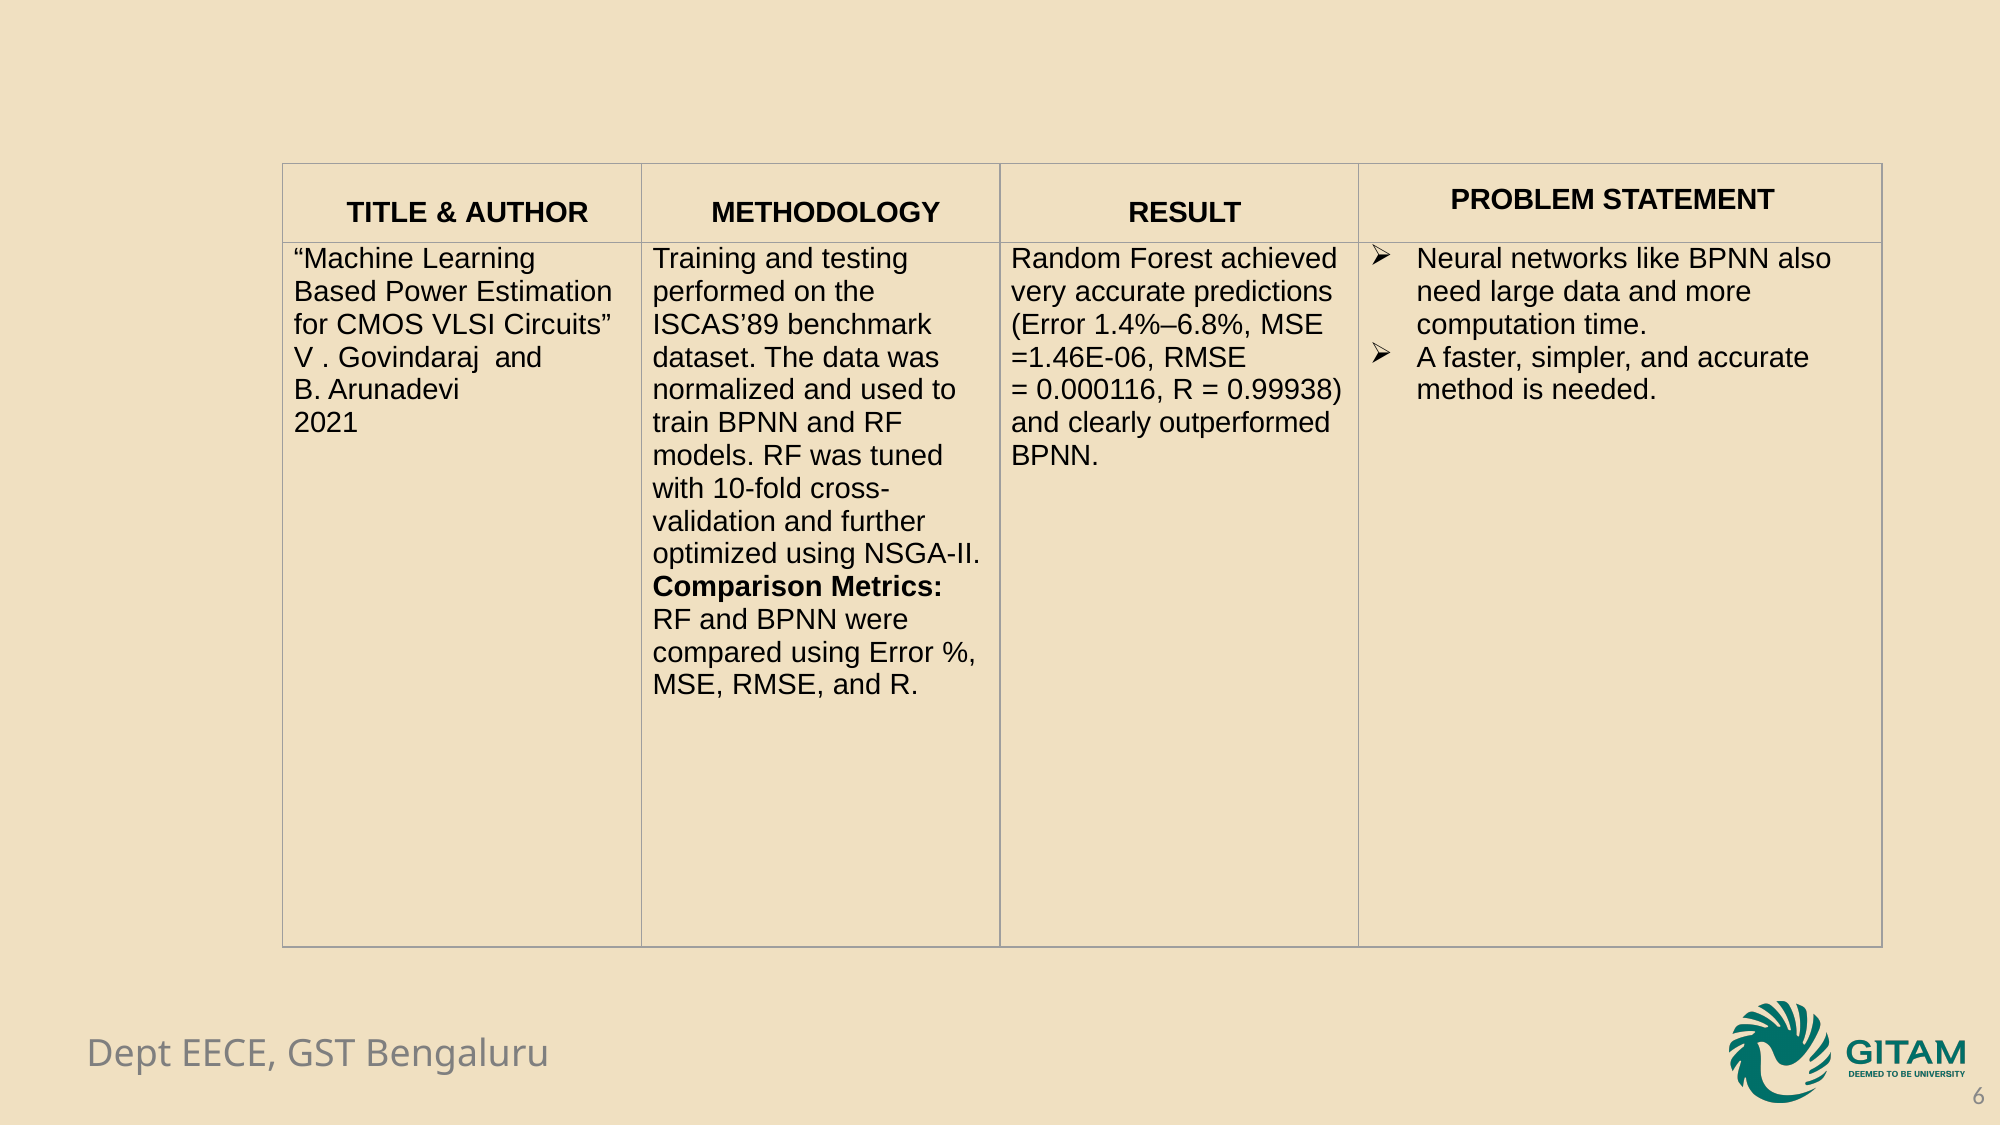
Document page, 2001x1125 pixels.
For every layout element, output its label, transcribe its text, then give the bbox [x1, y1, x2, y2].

table_cell Neural networks like BPNN also need large data and more computation time. A faster, simpler, and accurate method is needed. [1359, 243, 1881, 946]
table_header PROBLEM STATEMENT [1359, 164, 1881, 242]
picture [1729, 1001, 1965, 1065]
table_header METHODOLOGY [642, 164, 999, 242]
table_cell Training and testing performed on the ISCAS’89 benchmark dataset. The data was normalized and used to train BPNN and RF models. RF was tuned with 10-fold cross- validation and further optimized using NSGA-II. Comparison Metrics: RF and BPNN were compared using Error %, MSE, RMSE, and R. [642, 243, 999, 946]
table_header TITLE & AUTHOR [283, 164, 641, 242]
table_cell Random Forest achieved very accurate predictions (Error 1.4%–6.8%, MSE =1.46E-06, RMSE = 0.000116, R = 0.99938) and clearly outperformed BPNN. [1001, 243, 1358, 946]
table_header RESULT [1001, 164, 1358, 242]
table_cell “Machine Learning Based Power Estimation for CMOS VLSI Circuits” V . Govindaraj and B. Arunadevi 2021 [283, 243, 641, 946]
slide_number 6 [1550, 1065, 2000, 1125]
